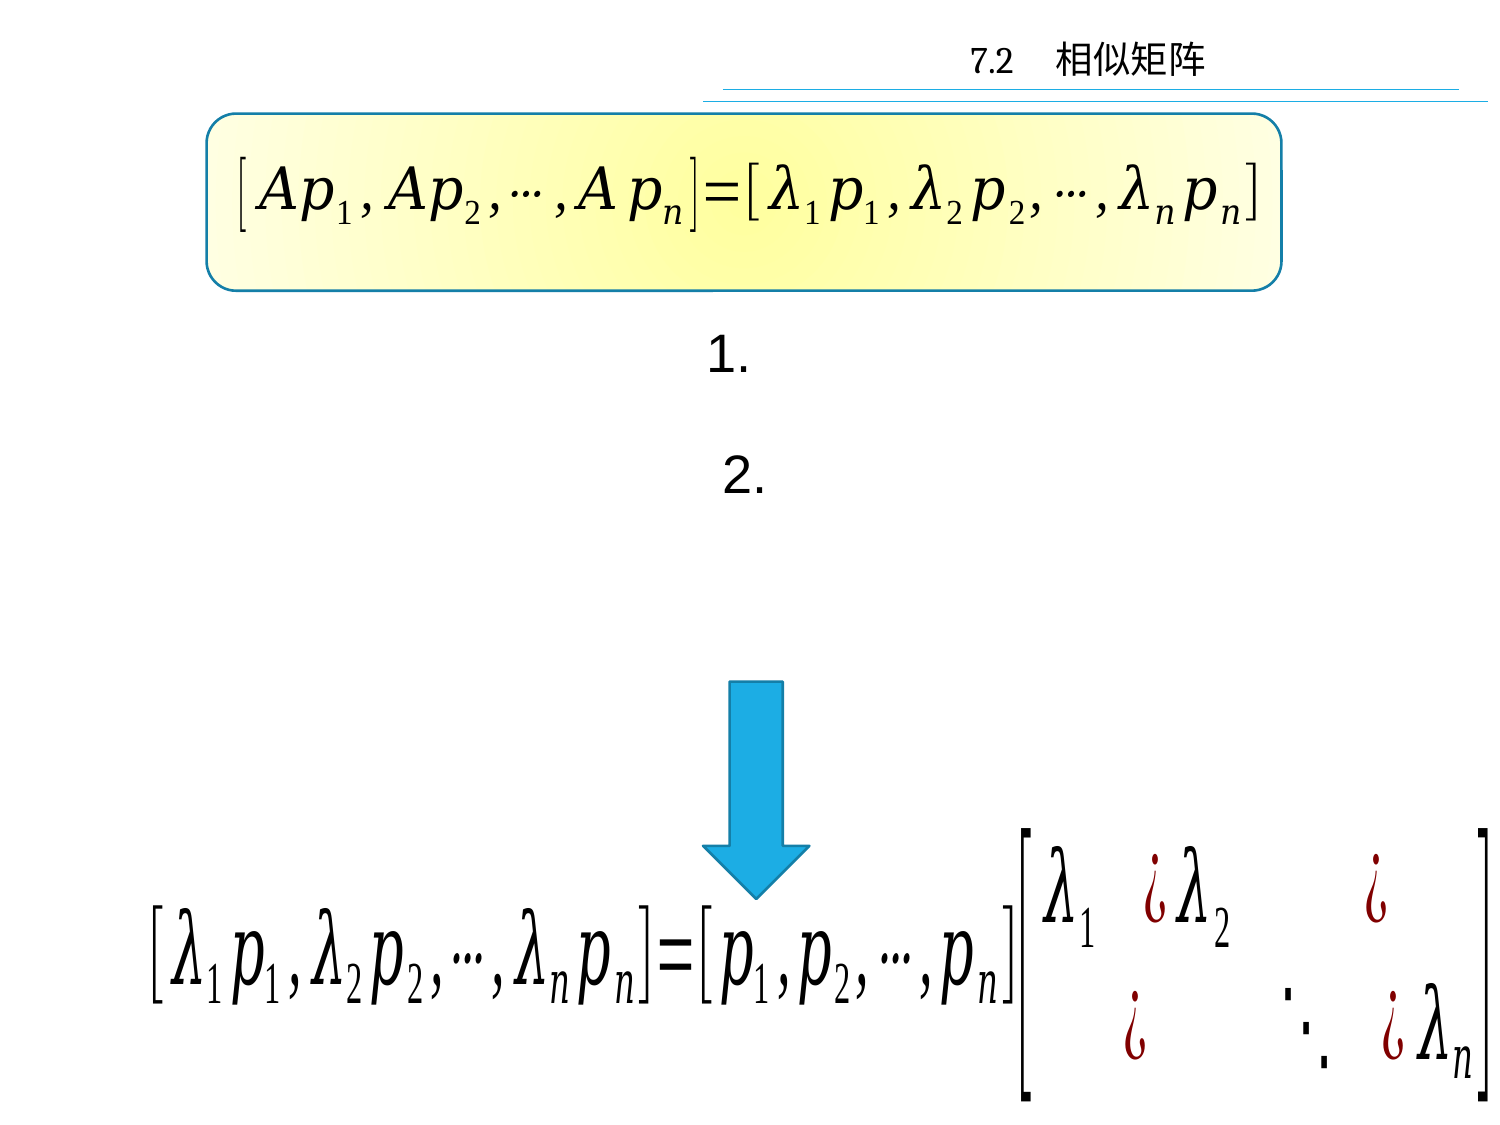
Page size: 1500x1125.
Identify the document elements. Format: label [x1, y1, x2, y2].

text_box [701, 680, 811, 900]
text_box [205, 112, 1283, 293]
text_box [702, 28, 1489, 102]
